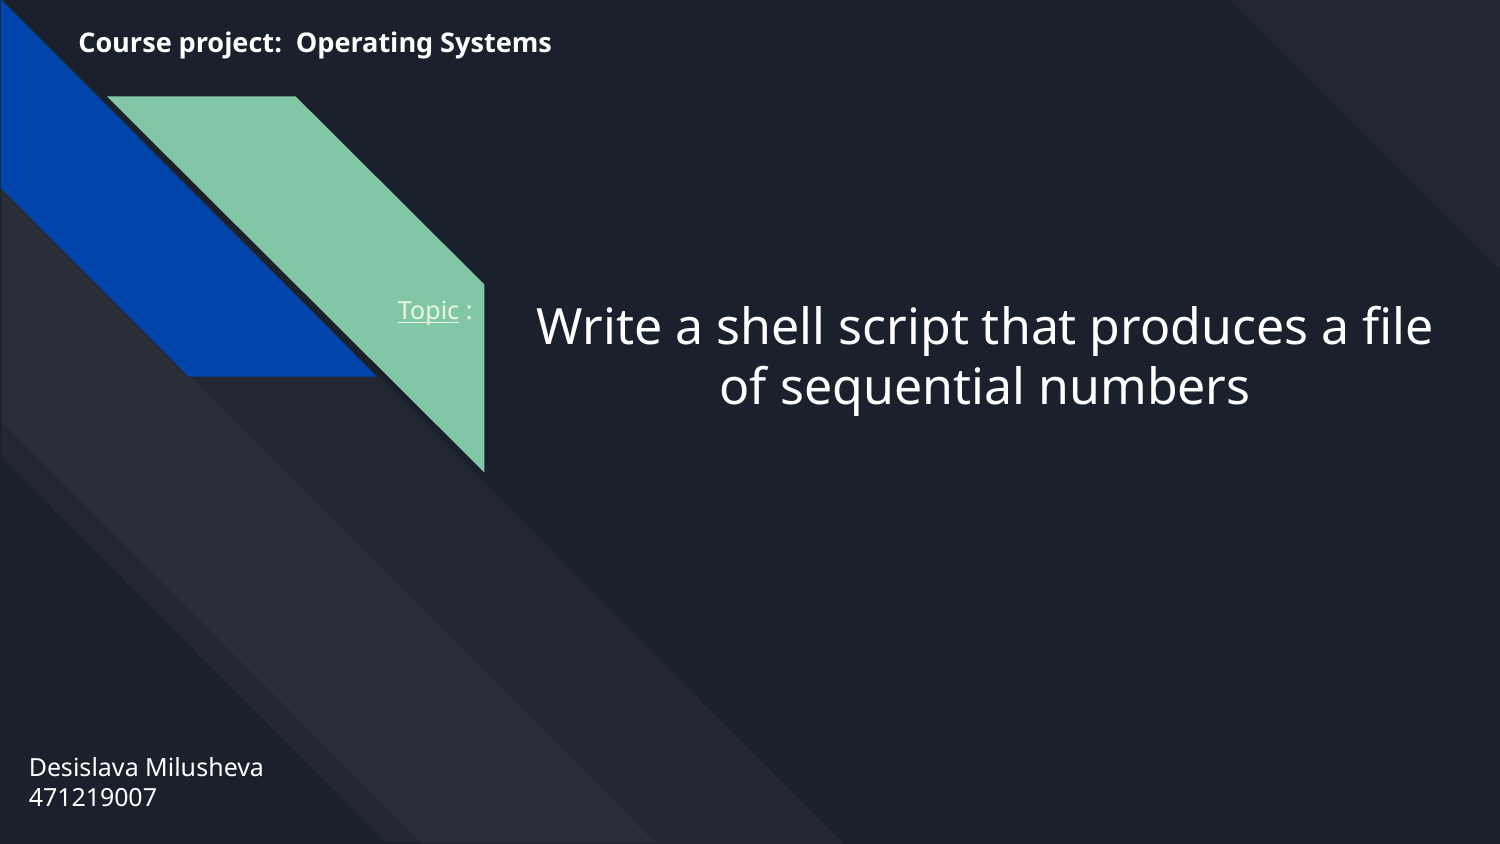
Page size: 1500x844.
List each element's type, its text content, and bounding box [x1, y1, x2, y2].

title Write a shell script that produces a file of sequential numbers [504, 279, 1467, 469]
text_box Topic : [382, 279, 551, 340]
subtitle Desislava Milusheva 471219007 [14, 735, 359, 828]
text_box Course project: Operating Systems [63, 10, 698, 73]
